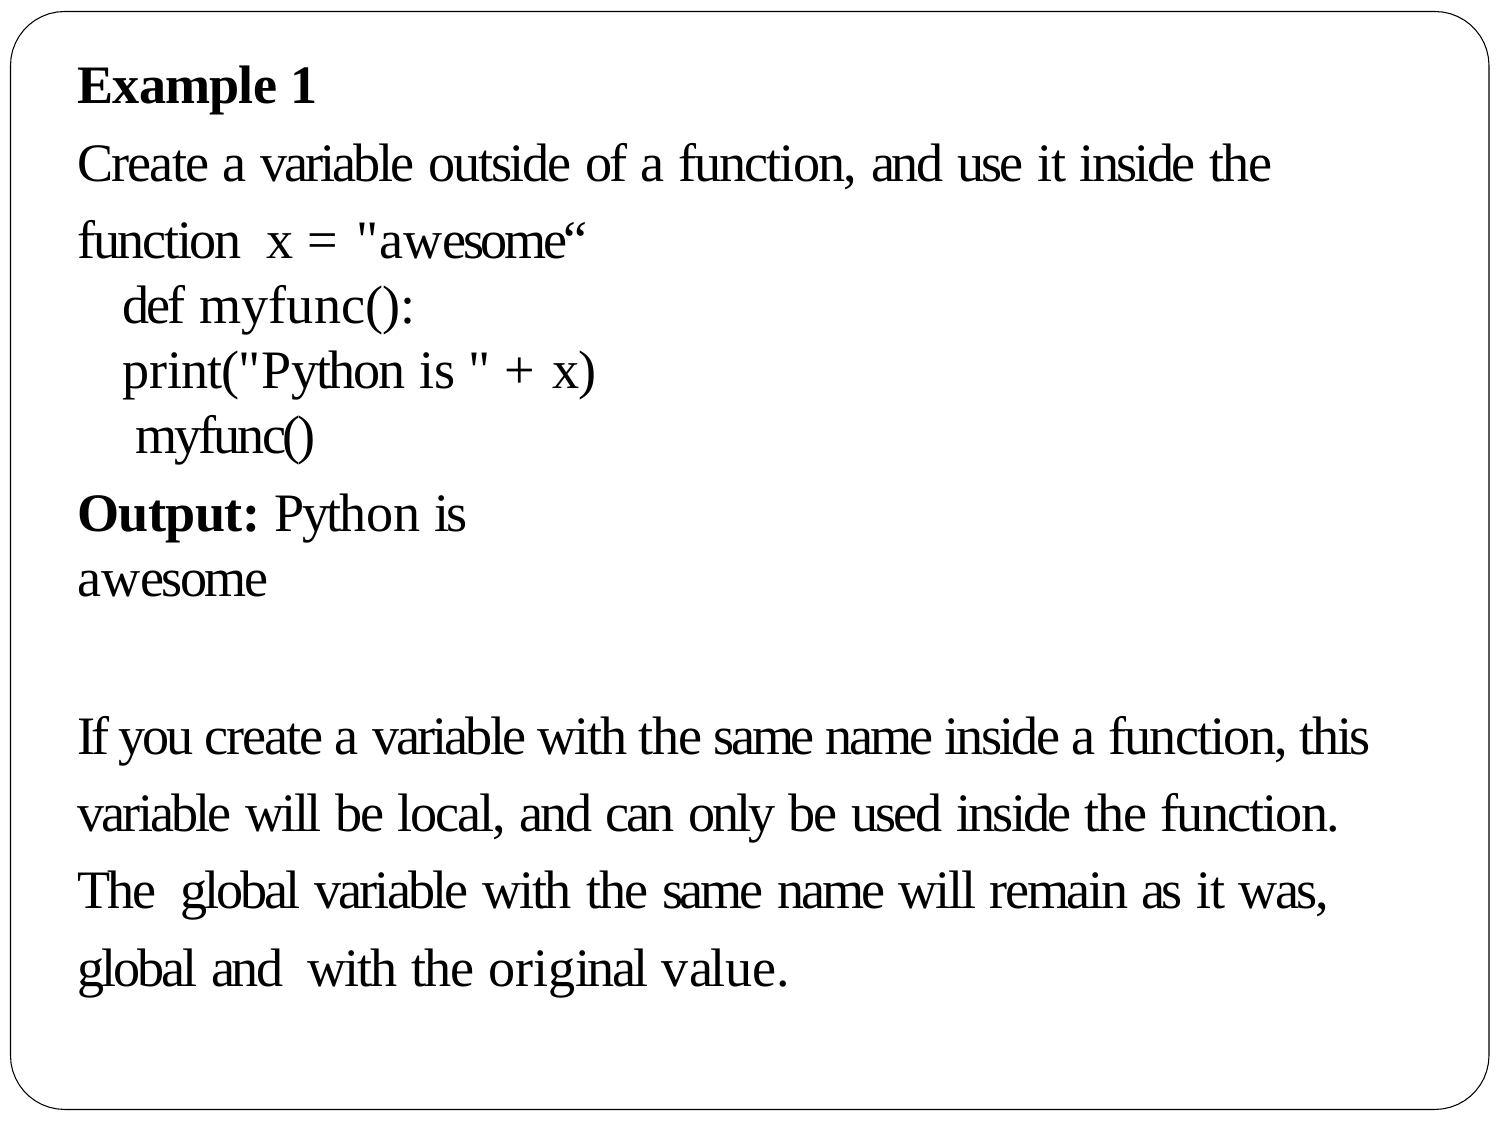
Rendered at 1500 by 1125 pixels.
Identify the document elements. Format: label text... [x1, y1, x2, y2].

text_box Example 1 Create a variable outside of a function, and use it inside the function x = "awesome“ def myfunc(): print("Python is " + x) myfunc() Output: Python is awesome If you create a variable with the same name inside a function, this variable will be local, and can only be used inside the function. The global variable with the same name will remain as it was, global and with the original value. [75, 35, 1403, 997]
